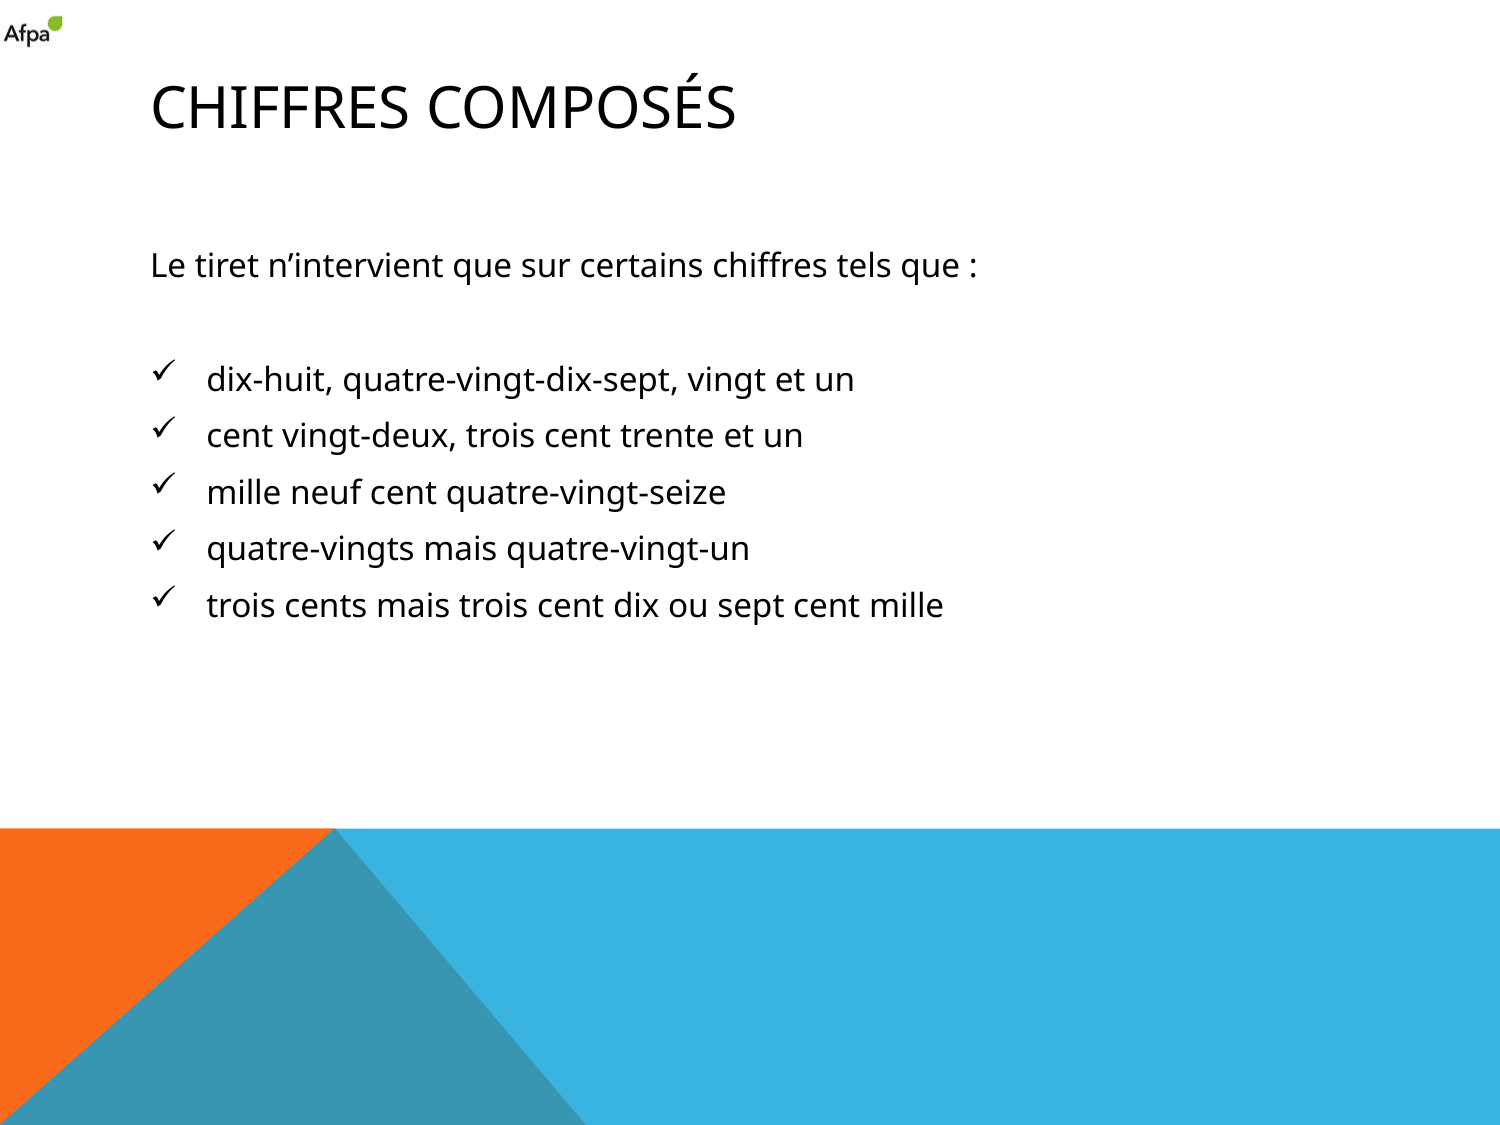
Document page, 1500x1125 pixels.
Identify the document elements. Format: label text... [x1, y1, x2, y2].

title Chiffres composés [135, 60, 1369, 150]
picture [0, 0, 67, 67]
list Le tiret n’intervient que sur certains chiffres tels que : dix-huit, quatre-vingt-dix-sept, vingt et un cent vingt-deux, trois cent trente et un mille neuf cent quatre-vingt-seize quatre-vingts mais quatre-vingt-un trois cents mais trois cent dix ou sept cent mille [135, 180, 1369, 768]
